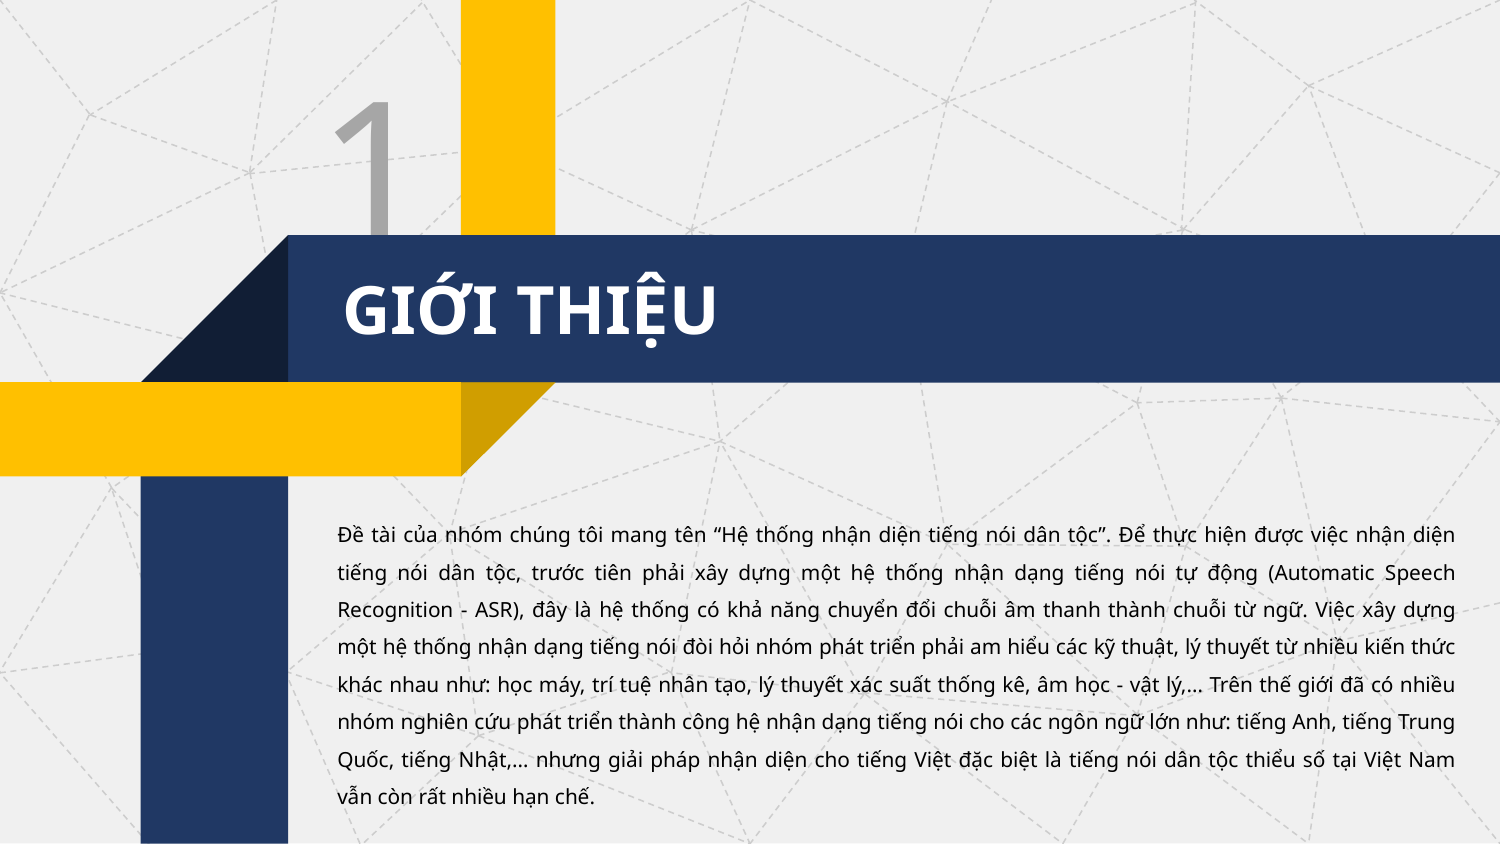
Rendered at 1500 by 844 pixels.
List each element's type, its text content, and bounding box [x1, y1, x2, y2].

text_box [140, 485, 289, 844]
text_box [140, 234, 1500, 384]
text_box Đề tài của nhóm chúng tôi mang tên “Hệ thống nhận diện tiếng nói dân tộc”. Để thực hiện được việc nhận diện tiếng nói dân tộc, trước tiên phải xây dựng một hệ thống nhận dạng tiếng nói tự động (Automatic Speech Recognition - ASR), đây là hệ thống có khả năng chuyển đổi chuỗi âm thanh thành chuỗi từ ngữ. Việc xây dựng một hệ thống nhận dạng tiếng nói đòi hỏi nhóm phát triển phải am hiểu các kỹ thuật, lý thuyết từ nhiều kiến thức khác nhau như: học máy, trí tuệ nhân tạo, lý thuyết xác suất thống kê, âm học - vật lý,… Trên thế giới đã có nhiều nhóm nghiên cứu phát triển thành công hệ nhận dạng tiếng nói cho các ngôn ngữ lớn như: tiếng Anh, tiếng Trung Quốc, tiếng Nhật,… nhưng giải pháp nhận diện cho tiếng Việt đặc biệt là tiếng nói dân tộc thiểu số tại Việt Nam vẫn còn rất nhiều hạn chế. [322, 502, 1471, 816]
text_box 1 [302, 37, 447, 233]
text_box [0, 381, 556, 478]
text_box [460, 0, 556, 233]
